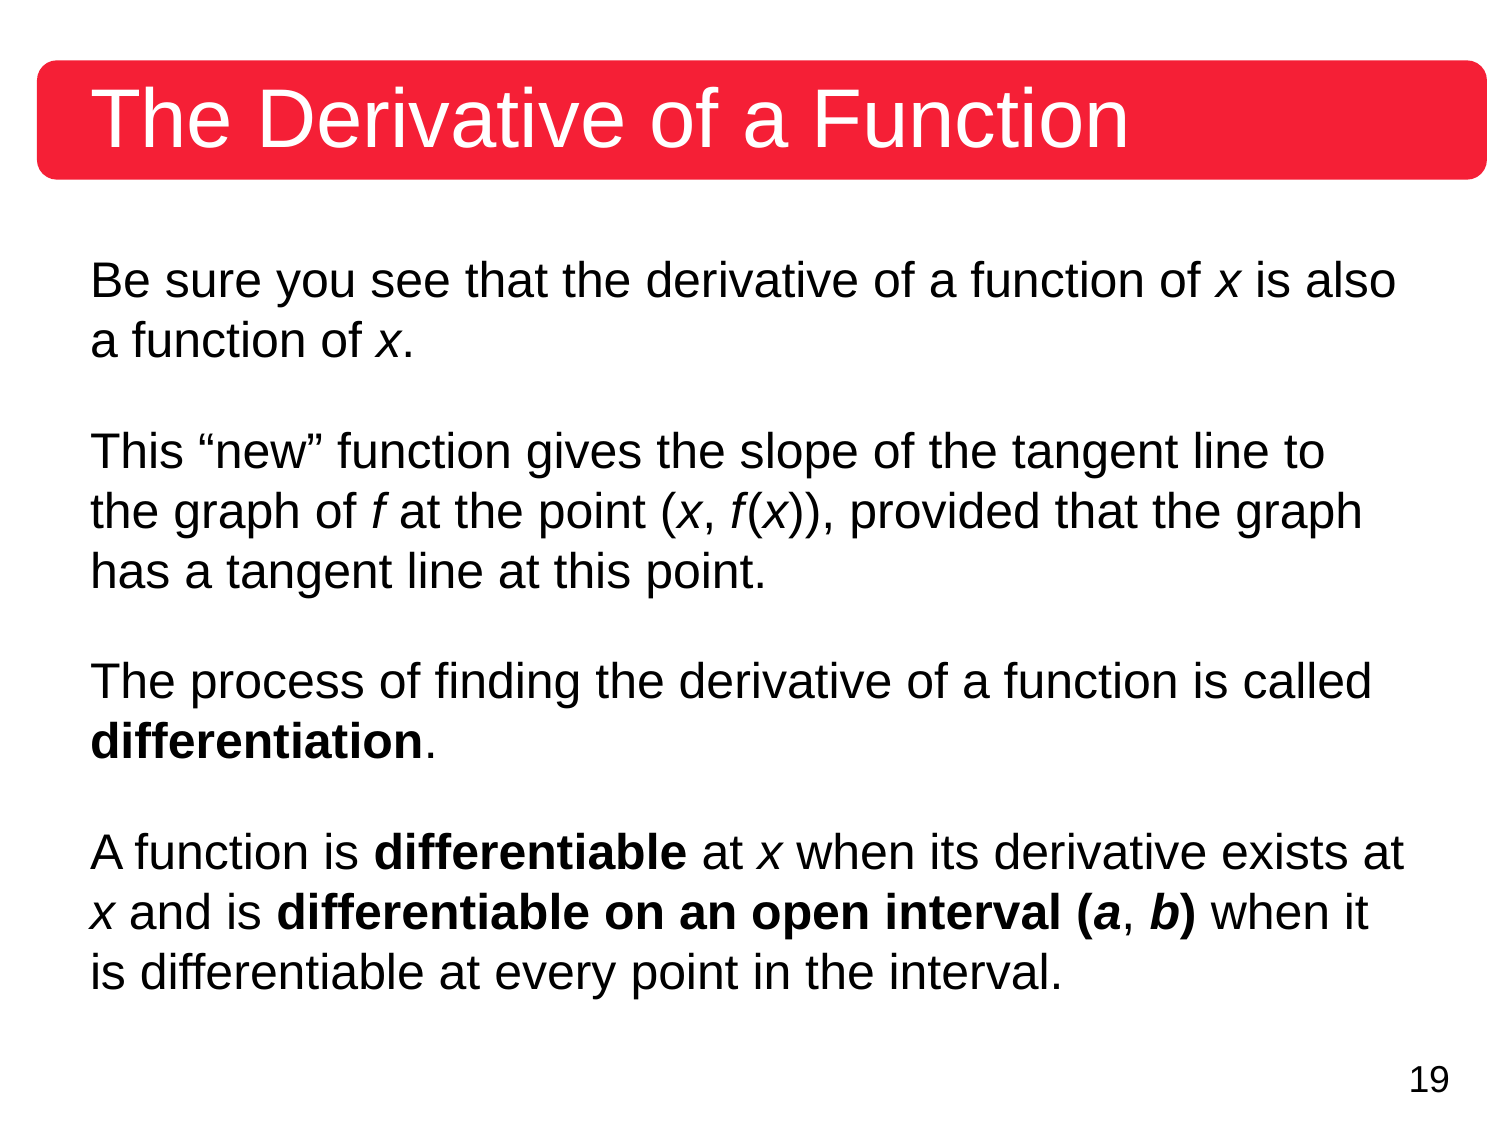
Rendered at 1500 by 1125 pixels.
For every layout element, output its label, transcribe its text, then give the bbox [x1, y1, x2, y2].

list Be sure you see that the derivative of a function of x is also a function of x. This “new” function gives the slope of the tangent line to the graph of f at the point (x, f (x)), provided that the graph has a tangent line at this point. The process of finding the derivative of a function is called differentiation. A function is differentiable at x when its derivative exists at x and is differentiable on an open interval (a, b) when it is differentiable at every point in the interval. [74, 239, 1426, 1076]
title The Derivative of a Function [74, 56, 1439, 173]
